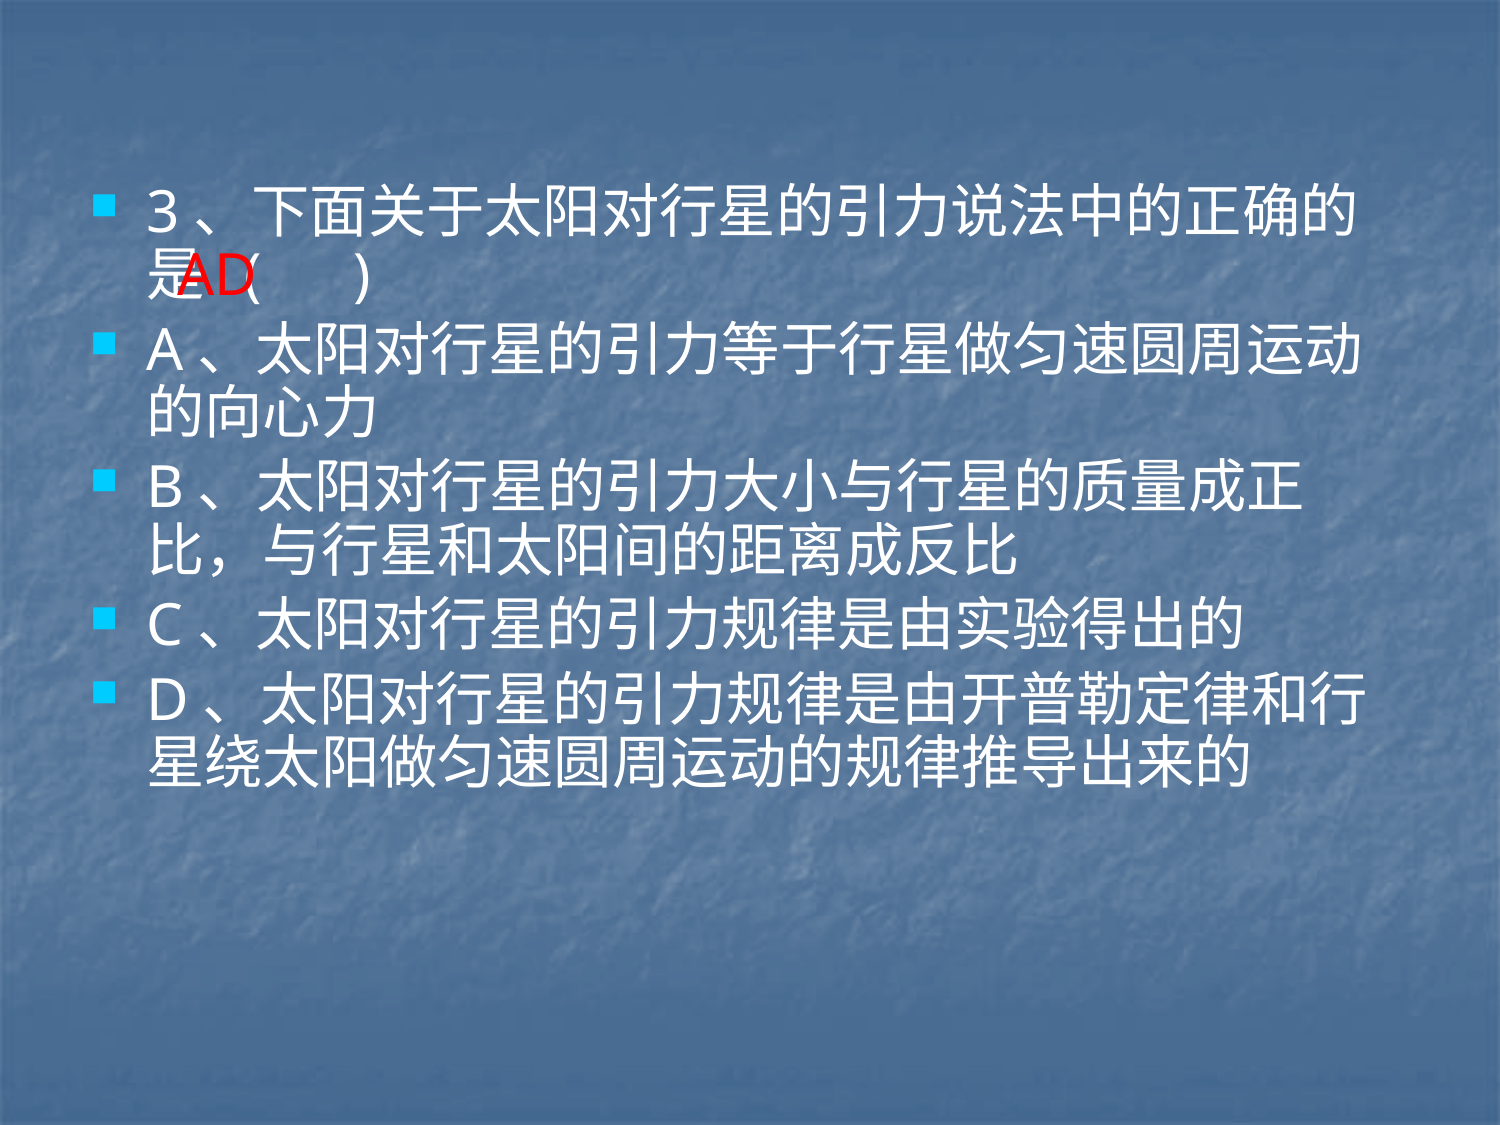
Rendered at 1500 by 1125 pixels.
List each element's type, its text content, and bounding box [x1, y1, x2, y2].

list 3、下面关于太阳对行星的引力说法中的正确的是 ( ) A、太阳对行星的引力等于行星做匀速圆周运动的向心力 B、太阳对行星的引力大小与行星的质量成正比，与行星和太阳间的距离成反比 C、太阳对行星的引力规律是由实验得出的 D、太阳对行星的引力规律是由开普勒定律和行星绕太阳做匀速圆周运动的规律推导出来的 [75, 174, 1425, 850]
text_box AD [162, 229, 338, 315]
